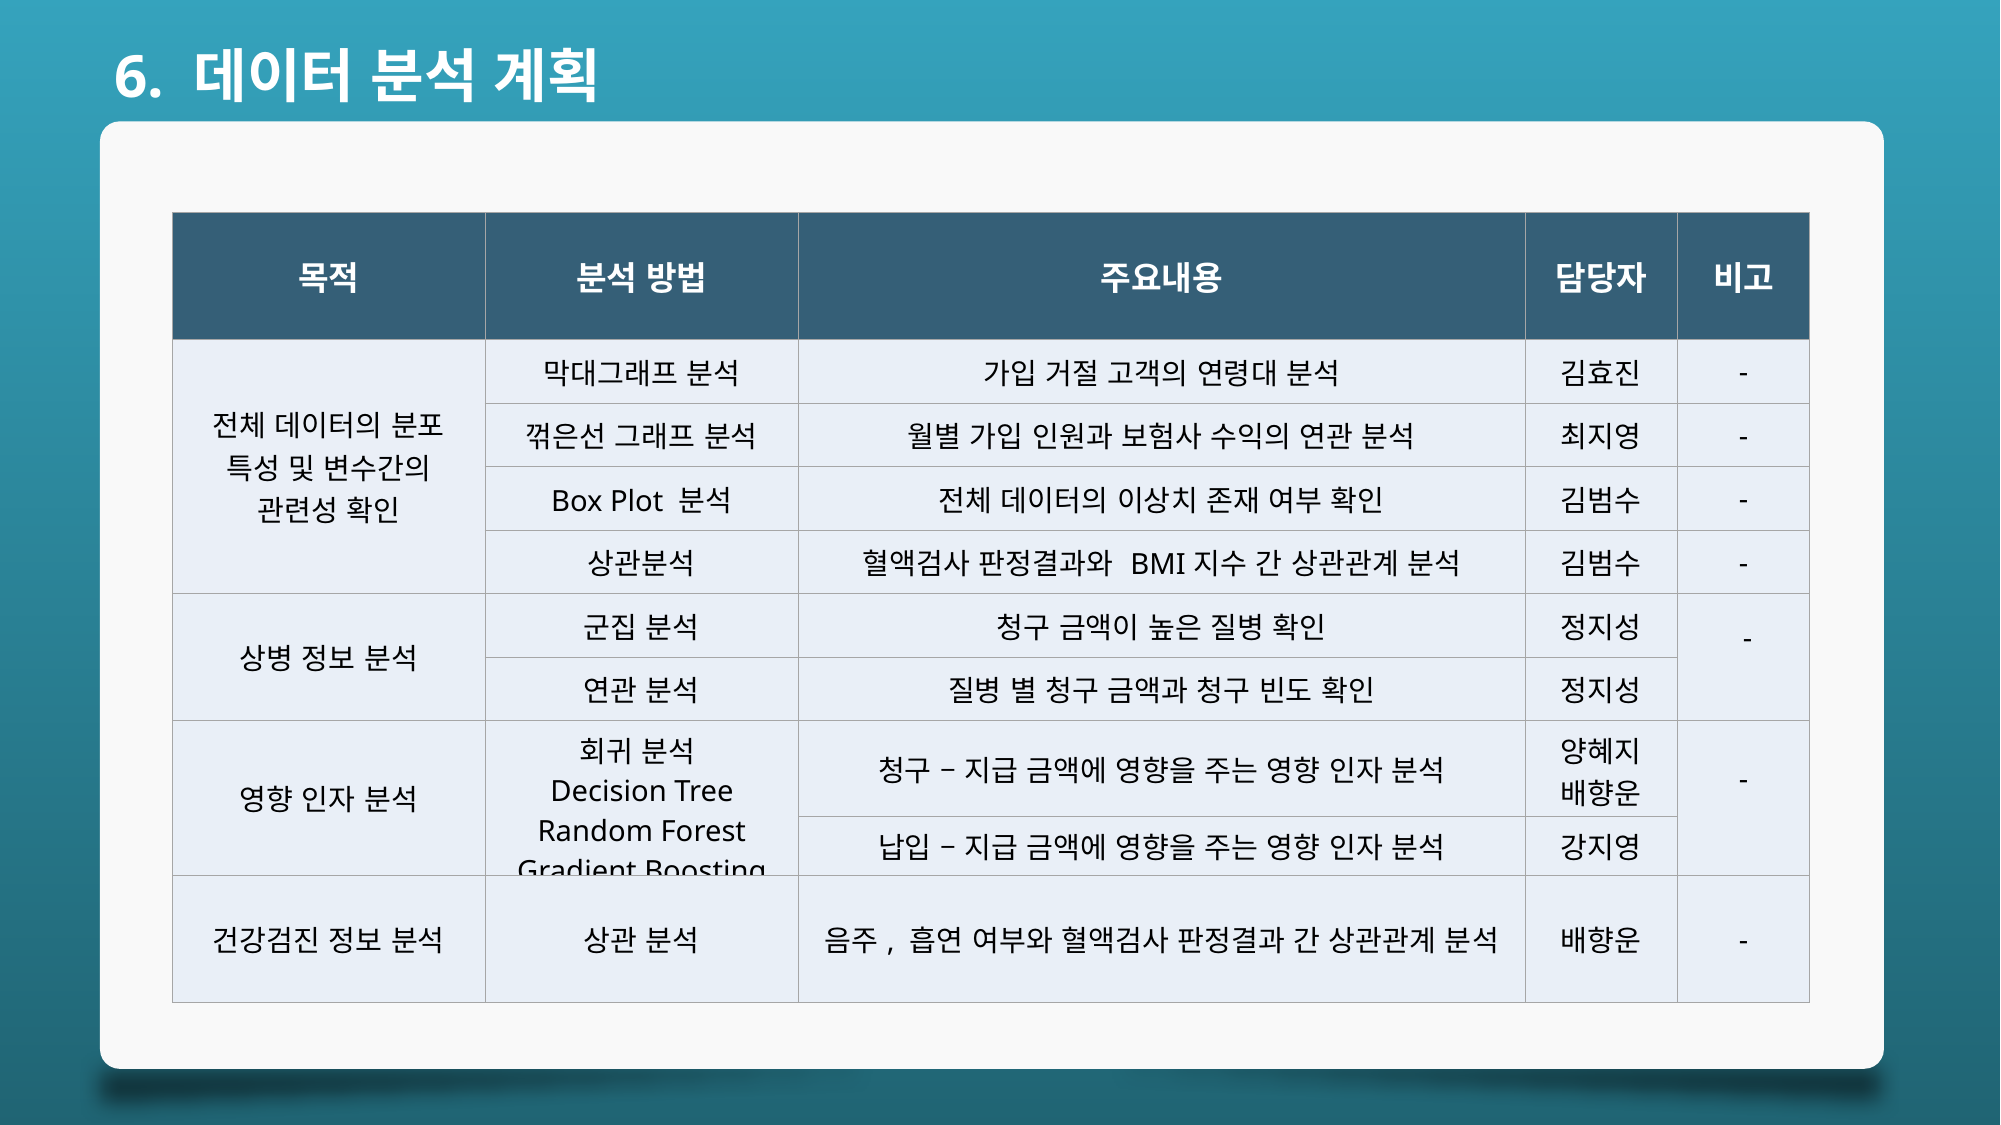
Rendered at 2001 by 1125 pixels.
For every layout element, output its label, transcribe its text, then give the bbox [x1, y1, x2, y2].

table_cell 상관 분석 [486, 876, 798, 1002]
table_cell 정지성 [1526, 658, 1677, 720]
table_cell 건강검진 정보 분석 [173, 876, 485, 1002]
table_cell 김효진 [1526, 340, 1677, 403]
table_cell Box Plot 분석 [486, 467, 798, 530]
table_cell - [1678, 340, 1809, 403]
table_cell 김범수 [1526, 467, 1677, 530]
table_cell 청구 – 지급 금액에 영향을 주는 영향 인자 분석 [799, 721, 1525, 816]
table_cell 꺾은선 그래프 분석 [486, 404, 798, 466]
table_cell 음주, 흡연 여부와 혈액검사 판정결과 간 상관관계 분석 [799, 876, 1525, 1002]
table_header 담당자 [1526, 213, 1677, 339]
table_cell 군집 분석 [486, 594, 798, 657]
table_cell 영향 인자 분석 [173, 721, 485, 875]
table_header 분석 방법 [486, 213, 798, 339]
table_cell 혈액검사 판정결과와 BMI지수 간 상관관계 분석 [799, 531, 1525, 593]
table_cell 가입 거절 고객의 연령대 분석 [799, 340, 1525, 403]
table_cell - [1678, 721, 1809, 875]
table_cell 월별 가입 인원과 보험사 수익의 연관 분석 [799, 404, 1525, 466]
table_cell 최지영 [1526, 404, 1677, 466]
table_header 주요내용 [799, 213, 1525, 339]
table_cell 납입 – 지급 금액에 영향을 주는 영향 인자 분석 [799, 817, 1525, 875]
table_header 비고 [1678, 213, 1809, 339]
table_cell 청구 금액이 높은 질병 확인 [799, 594, 1525, 657]
table_cell 상병 정보 분석 [173, 594, 485, 720]
text_box 6. 데이터 분석 계획 [100, 31, 1229, 117]
table_cell 김범수 [1526, 531, 1677, 593]
table_cell 강지영 [1526, 817, 1677, 875]
table_cell - [1678, 531, 1809, 593]
table_cell 질병 별 청구 금액과 청구 빈도 확인 [799, 658, 1525, 720]
table_cell 막대그래프 분석 [486, 340, 798, 403]
table_cell - [1678, 594, 1809, 720]
table_cell 연관 분석 [486, 658, 798, 720]
table_cell - [1678, 876, 1809, 1002]
table_cell 배향운 [1526, 876, 1677, 1002]
table_cell - [1678, 467, 1809, 530]
table_cell 양혜지 배향운 [1526, 721, 1677, 816]
table_cell 전체 데이터의 분포 특성 및 변수간의 관련성 확인 [173, 340, 485, 593]
table_cell 정지성 [1526, 594, 1677, 657]
table_header 목적 [173, 213, 485, 339]
table_cell 전체 데이터의 이상치 존재 여부 확인 [799, 467, 1525, 530]
table_cell 상관분석 [486, 531, 798, 593]
table_cell - [1678, 404, 1809, 466]
table_cell 회귀 분석 Decision Tree Random Forest Gradient Boosting [486, 721, 798, 875]
